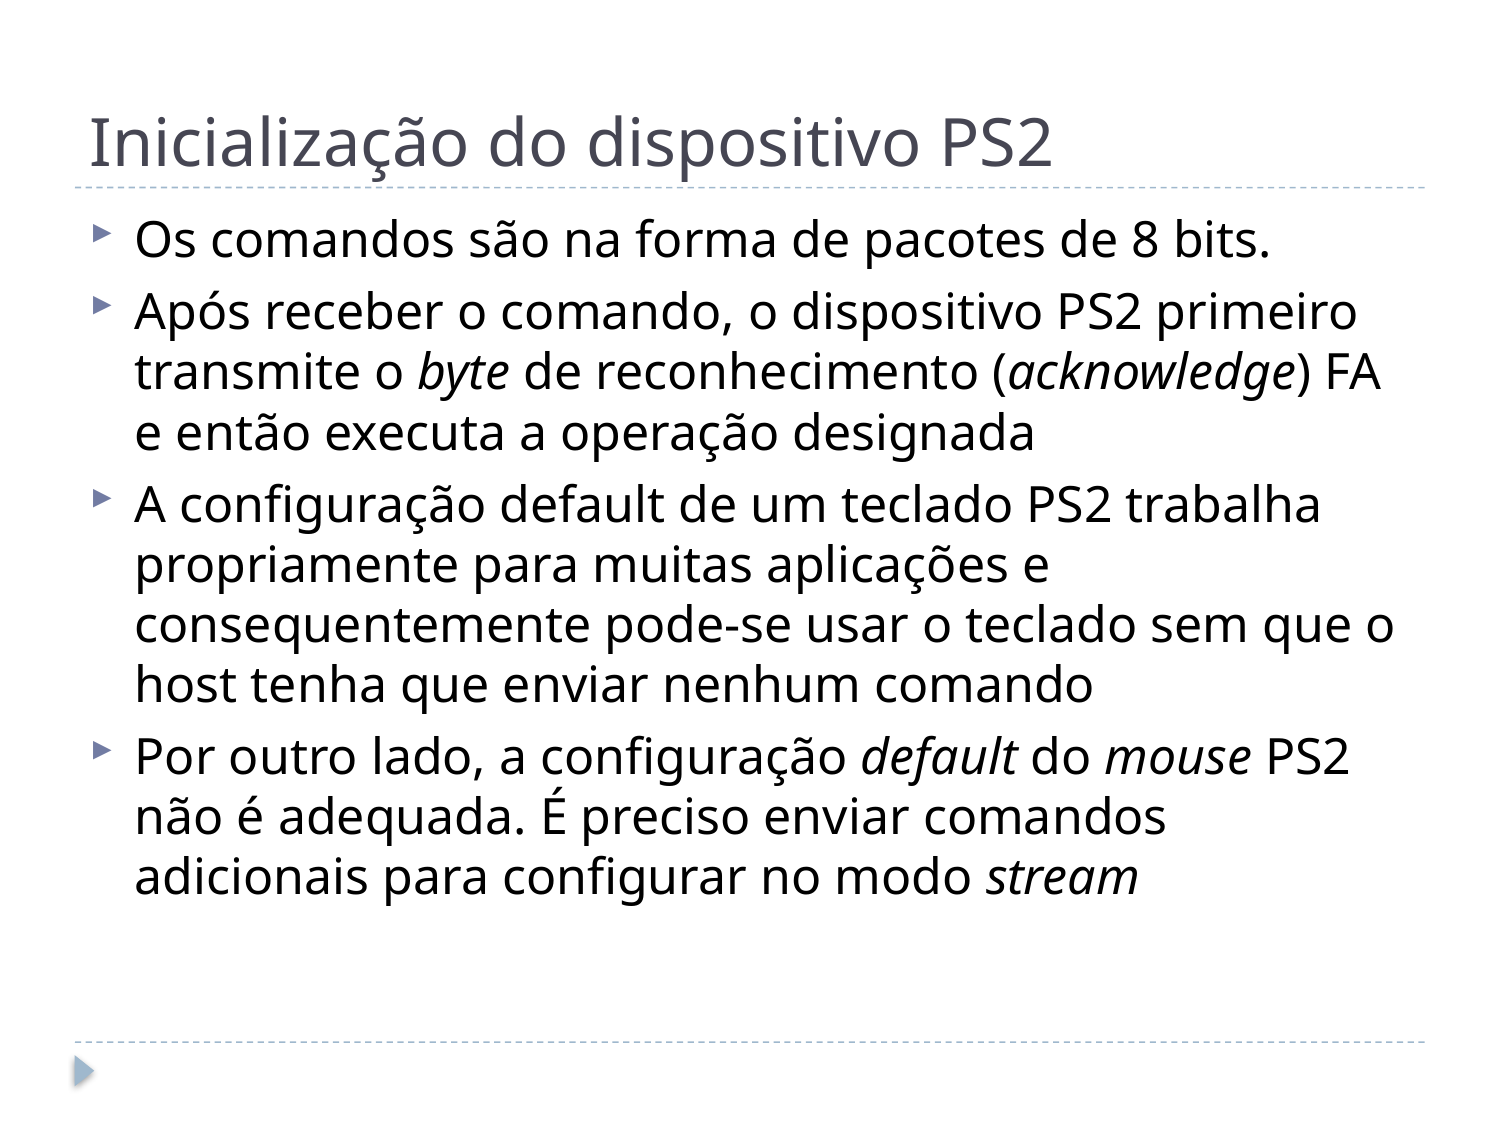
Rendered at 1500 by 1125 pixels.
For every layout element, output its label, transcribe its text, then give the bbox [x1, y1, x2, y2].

title Inicialização do dispositivo PS2 [75, 24, 1425, 188]
list Os comandos são na forma de pacotes de 8 bits. Após receber o comando, o dispositivo PS2 primeiro transmite o byte de reconhecimento (acknowledge) FA e então executa a operação designada A configuração default de um teclado PS2 trabalha propriamente para muitas aplicações e consequentemente pode-se usar o teclado sem que o host tenha que enviar nenhum comando Por outro lado, a configuração default do mouse PS2 não é adequada. É preciso enviar comandos adicionais para configurar no modo stream [75, 200, 1425, 1010]
